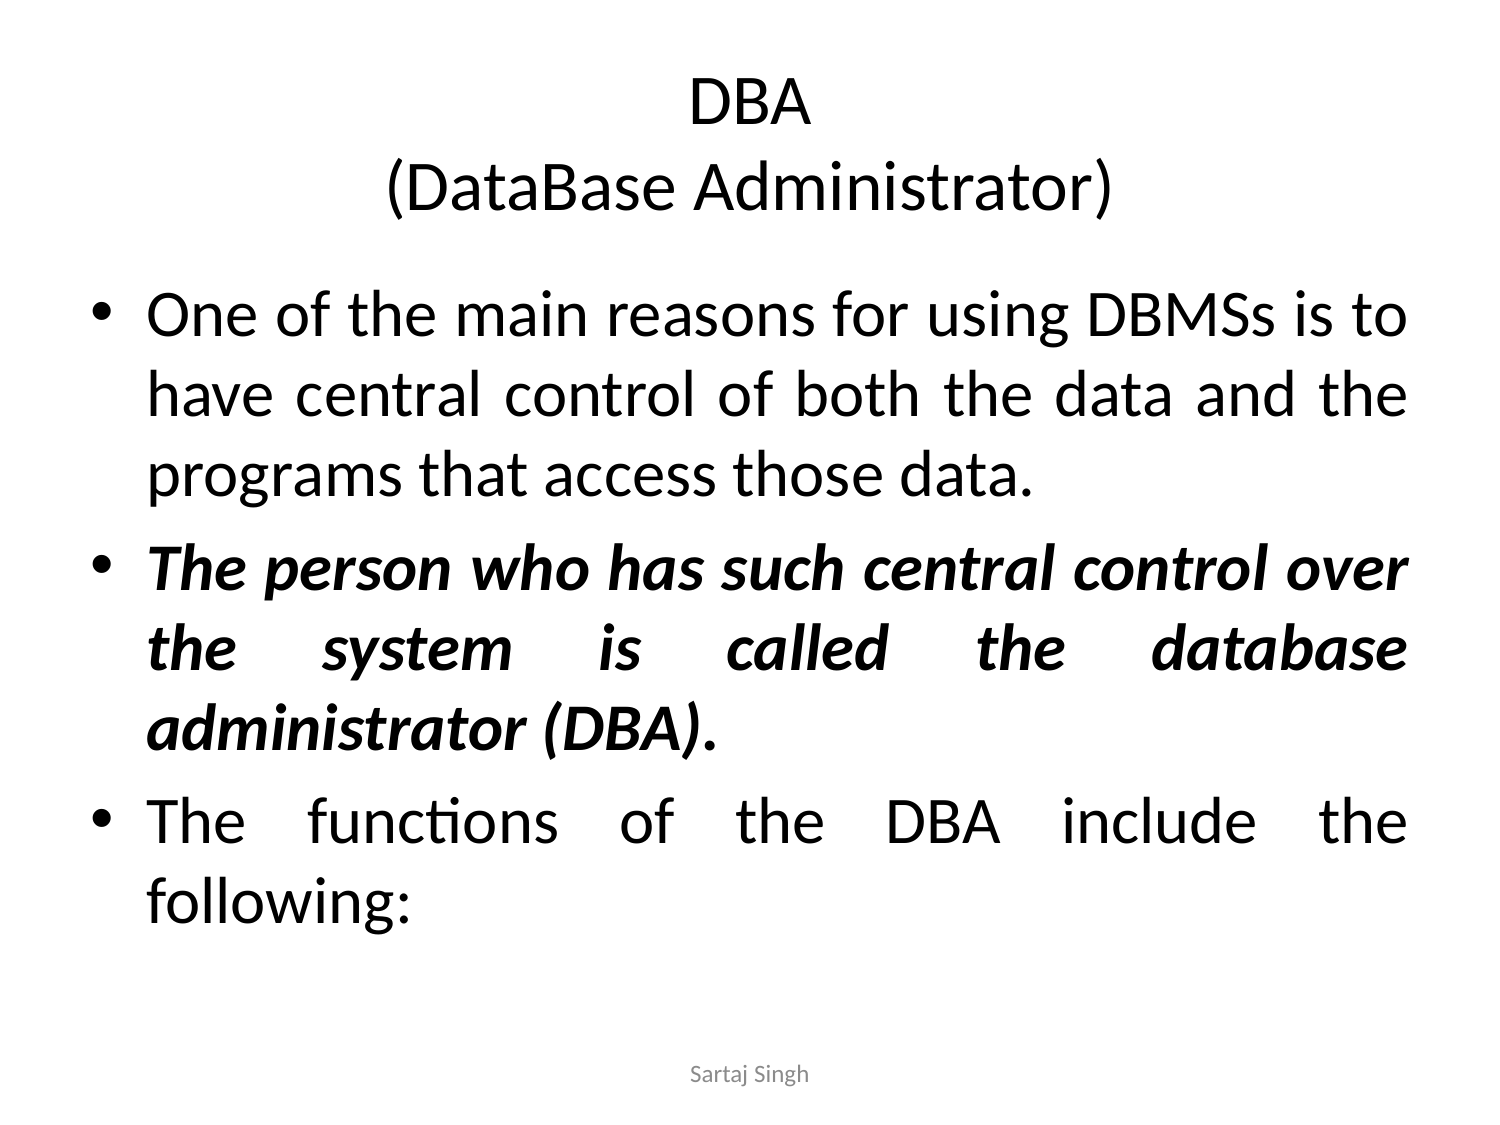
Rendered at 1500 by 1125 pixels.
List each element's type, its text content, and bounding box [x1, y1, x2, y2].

list One of the main reasons for using DBMSs is to have central control of both the data and the programs that access those data. The person who has such central control over the system is called the database administrator (DBA). The functions of the DBA include the following: [75, 262, 1425, 1005]
title DBA (DataBase Administrator) [75, 45, 1425, 233]
footer Sartaj Singh [512, 1042, 988, 1103]
